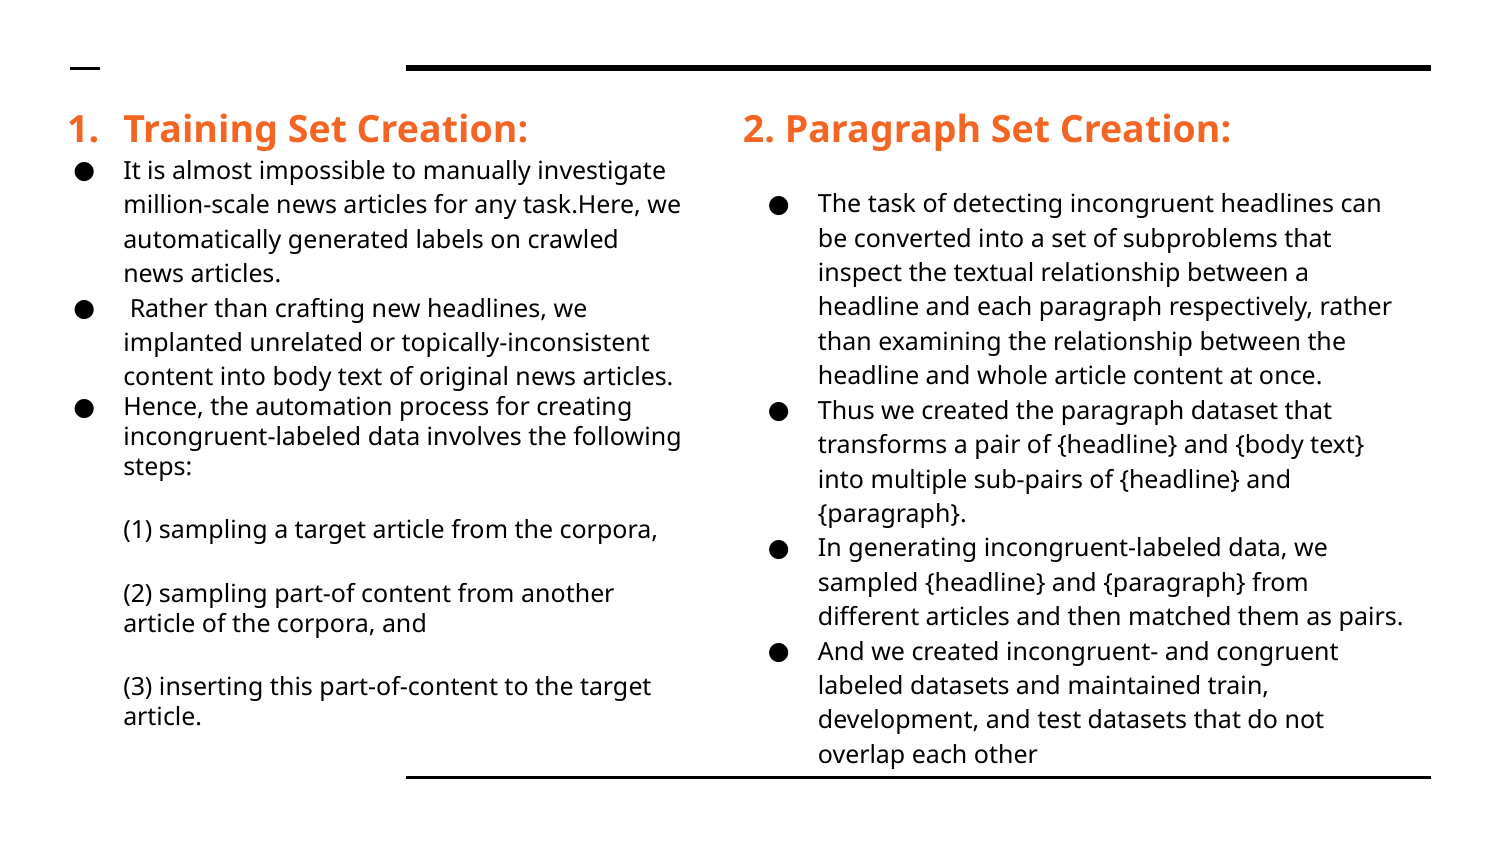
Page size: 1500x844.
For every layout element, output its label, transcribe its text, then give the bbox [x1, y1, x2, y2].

list Training Set Creation: It is almost impossible to manually investigate million-scale news articles for any task.Here, we automatically generated labels on crawled news articles. Rather than crafting new headlines, we implanted unrelated or topically-inconsistent content into body text of original news articles. Hence, the automation process for creating incongruent-labeled data involves the following steps: (1) sampling a target article from the corpora, (2) sampling part-of content from another article of the corpora, and (3) inserting this part-of-content to the target article. [33, 83, 700, 756]
list 2. Paragraph Set Creation: The task of detecting incongruent headlines can be converted into a set of subproblems that inspect the textual relationship between a headline and each paragraph respectively, rather than examining the relationship between the headline and whole article content at once. Thus we created the paragraph dataset that transforms a pair of {headline} and {body text} into multiple sub-pairs of {headline} and {paragraph}. In generating incongruent-labeled data, we sampled {headline} and {paragraph} from different articles and then matched them as pairs. And we created incongruent- and congruent labeled datasets and maintained train, development, and test datasets that do not overlap each other [727, 83, 1431, 756]
